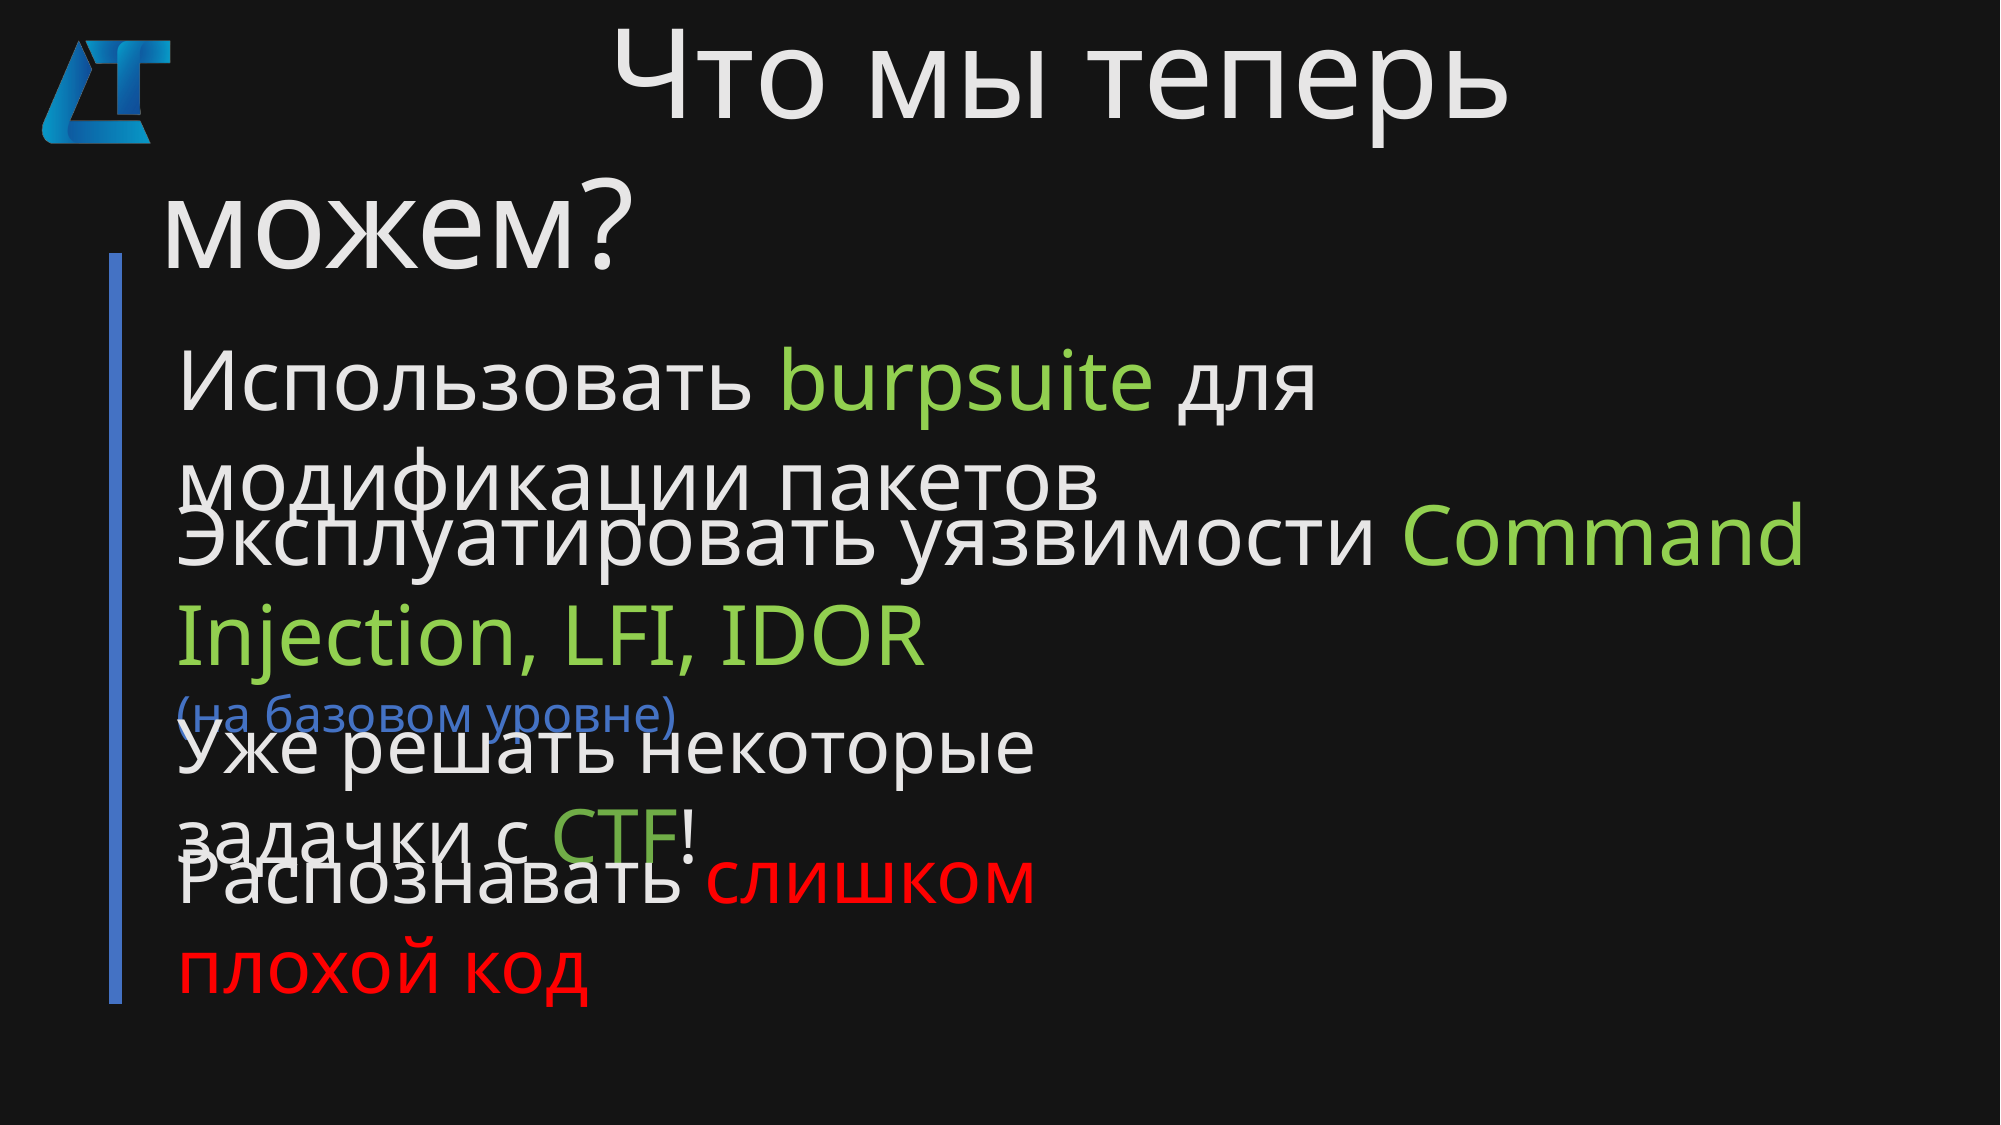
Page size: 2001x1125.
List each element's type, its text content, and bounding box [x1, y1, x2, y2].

text_box Распознавать слишком плохой код [162, 820, 1164, 1016]
text_box Уже решать некоторые задачки с CTF! [162, 690, 1164, 820]
text_box Эксплуатировать уязвимости Command Injection, LFI, IDOR (на базовом уровне) [162, 474, 1862, 750]
picture [0, 0, 214, 200]
title Что мы теперь можем? [68, 35, 1932, 253]
text_box Использовать burpsuite для модификации пакетов [162, 319, 1664, 474]
